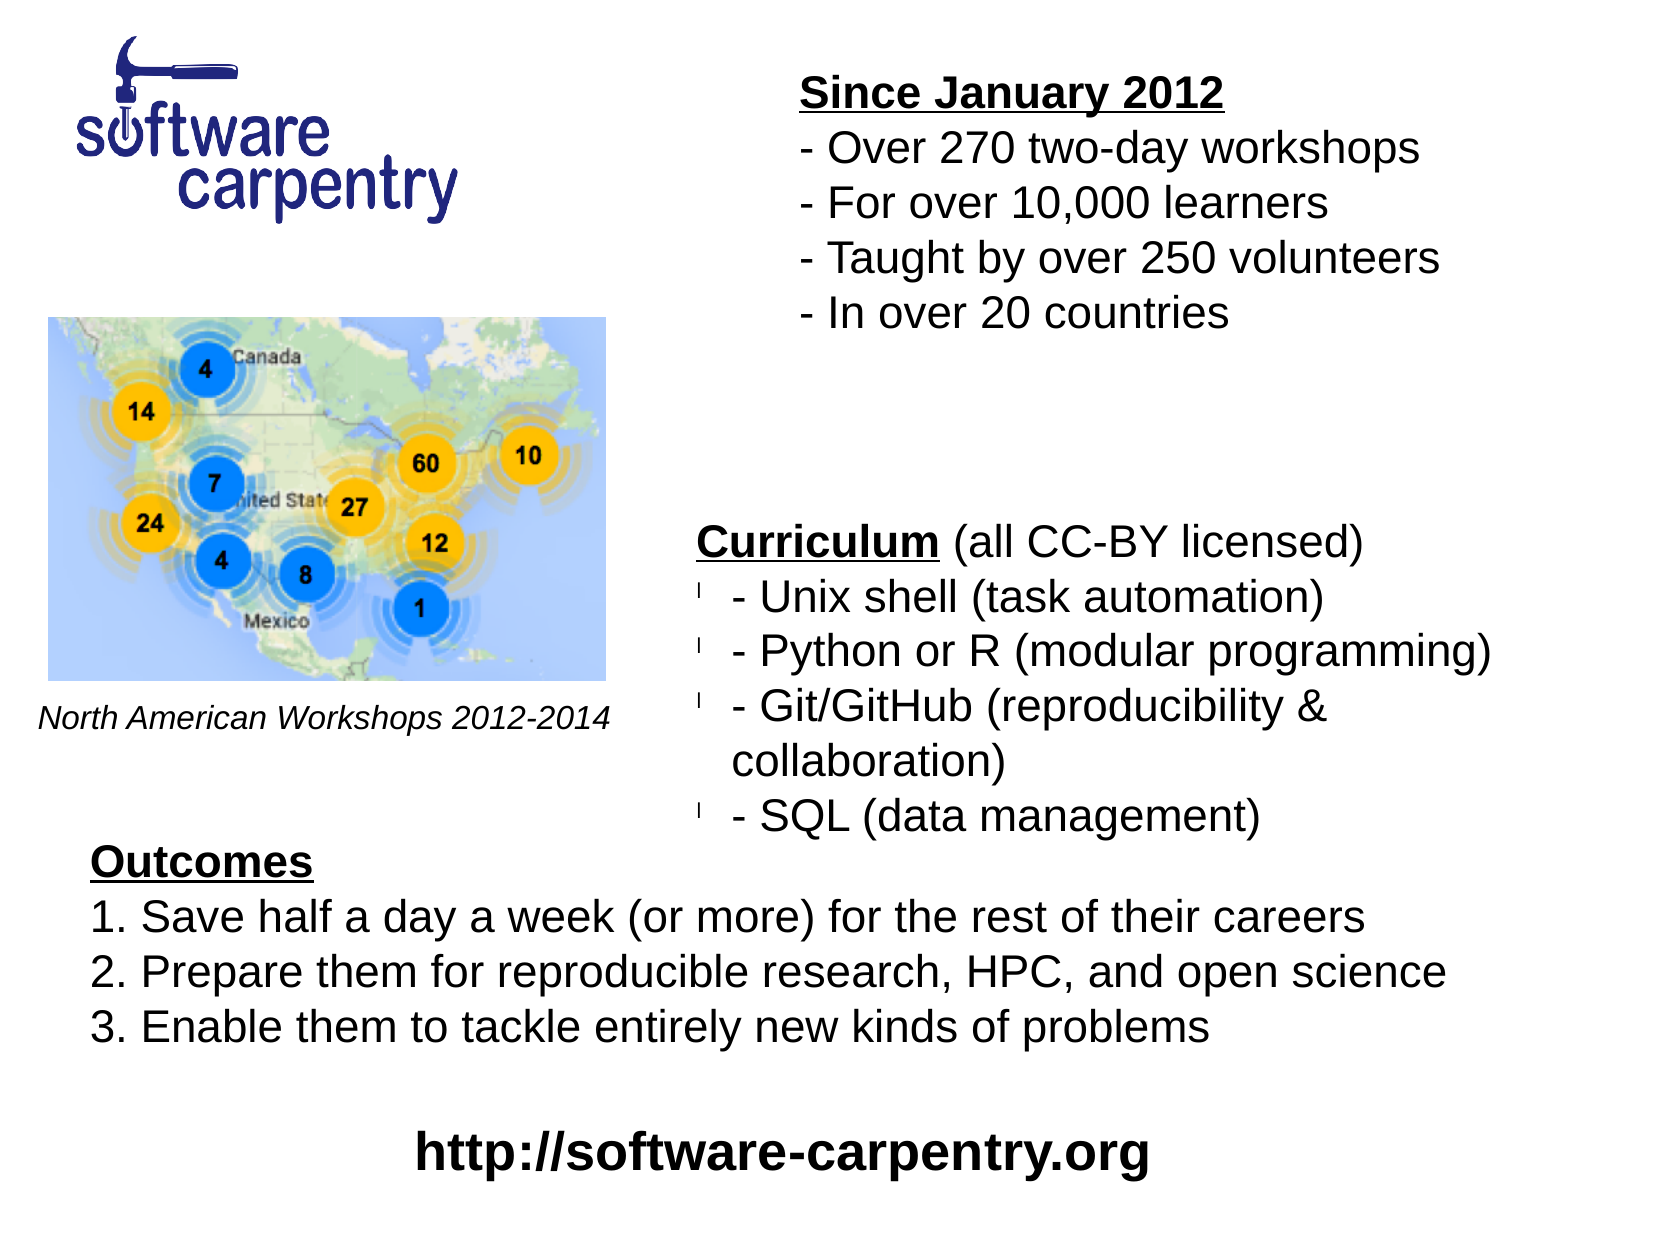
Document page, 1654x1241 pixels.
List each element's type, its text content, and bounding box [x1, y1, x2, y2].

picture [47, 316, 606, 681]
text_box Curriculum (all CC-BY licensed) - Unix shell (task automation) - Python or R (modular programming) - Git/GitHub (reproducibility & collaboration) - SQL (data management) [681, 503, 1605, 845]
text_box Since January 2012 - Over 270 two-day workshops - For over 10,000 learners - Taught by over 250 volunteers - In over 20 countries [784, 54, 1550, 464]
text_box North American Workshops 2012-2014 [22, 688, 627, 741]
text_box http://software-carpentry.org [399, 1108, 1223, 1189]
picture [74, 32, 464, 227]
text_box Outcomes Save half a day a week (or more) for the rest of their careers Prepare them for reproducible research, HPC, and open science Enable them to tackle entirely new kinds of problems [75, 824, 1585, 1098]
